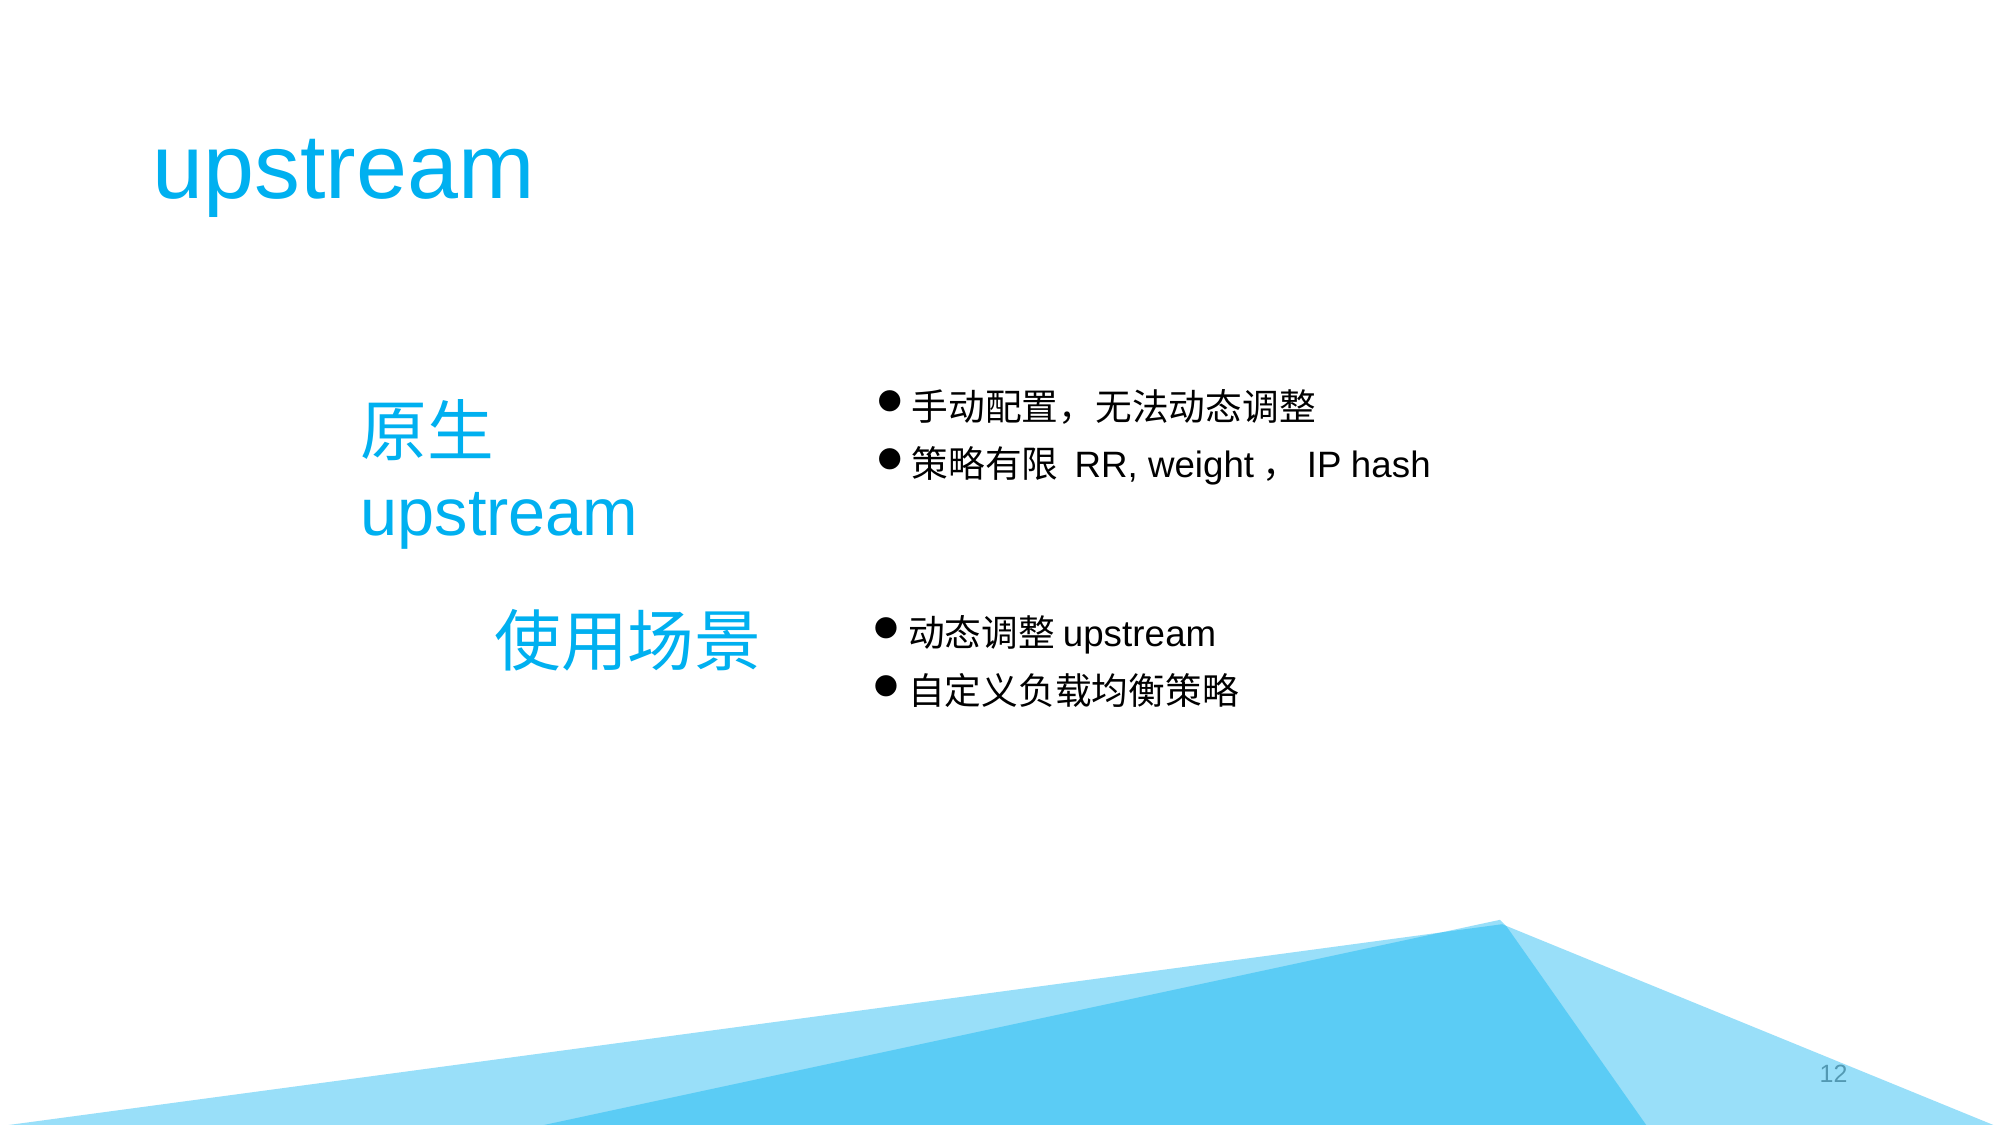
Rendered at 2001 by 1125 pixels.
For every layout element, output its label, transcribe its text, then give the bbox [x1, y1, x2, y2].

list 手动配置，无法动态调整 策略有限 RR, weight，IP hash [860, 380, 1807, 494]
title upstream [137, 59, 1863, 278]
text_box 动态调整upstream 自定义负载均衡策略 [857, 607, 1804, 721]
text_box [1508, 925, 1794, 1042]
slide_number 12 [1412, 1042, 1863, 1103]
text_box [539, 918, 1648, 1125]
text_box [1633, 1070, 1997, 1125]
text_box [0, 932, 1433, 1125]
text_box 使用场景 [479, 590, 777, 686]
text_box 原生upstream [345, 381, 794, 557]
